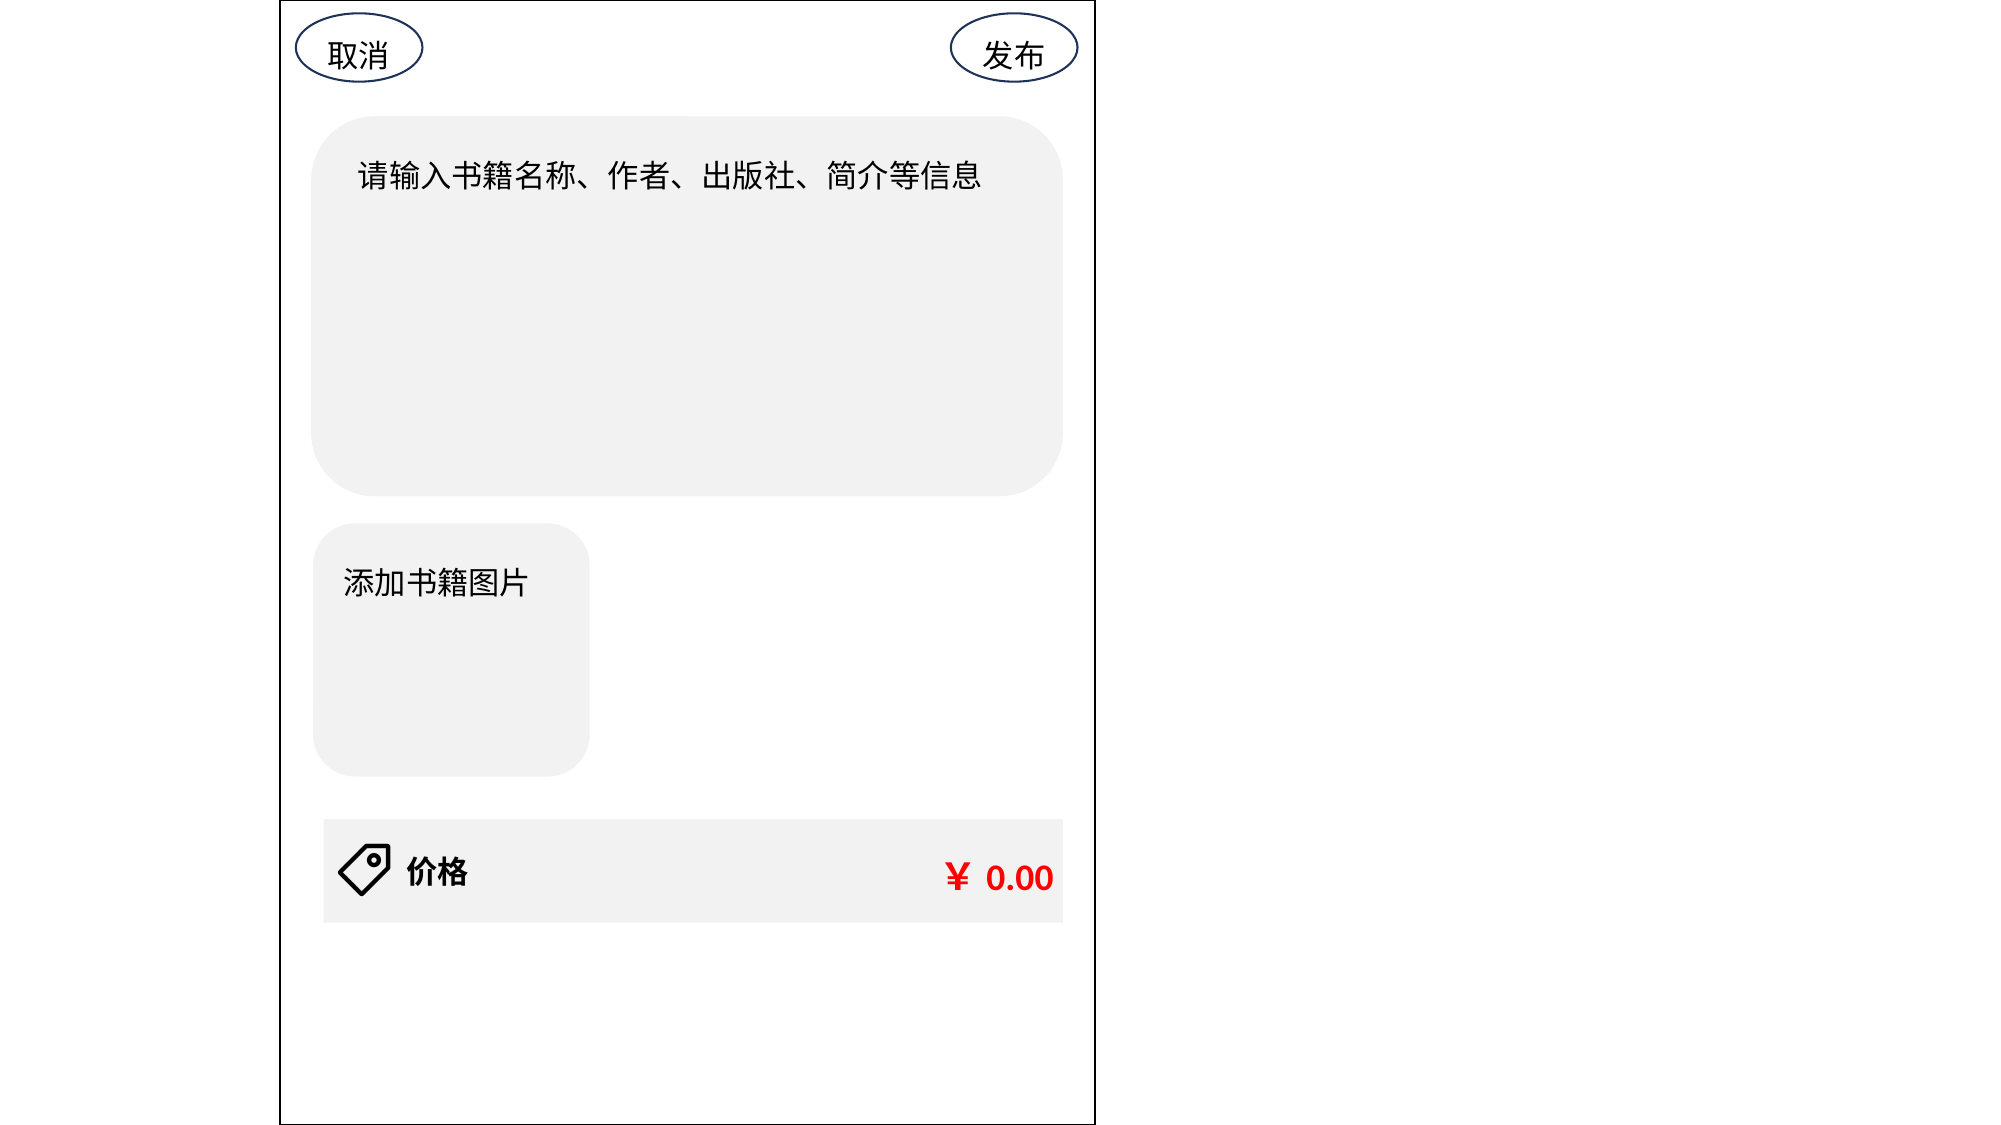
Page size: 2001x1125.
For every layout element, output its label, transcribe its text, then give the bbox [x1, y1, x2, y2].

picture [328, 834, 400, 905]
text_box [949, 12, 1068, 72]
text_box ￥0.00 [925, 845, 1628, 980]
text_box [323, 818, 1064, 924]
text_box 取消 [312, 28, 424, 82]
text_box 请输入书籍名称、作者、出版社、简介等信息 [342, 148, 1046, 239]
text_box [311, 522, 591, 778]
text_box [310, 115, 1064, 498]
text_box 发布 [967, 28, 1079, 82]
text_box 添加书籍图片 [328, 555, 1032, 609]
text_box [294, 12, 413, 72]
text_box [279, 0, 1096, 1125]
text_box 价格 [391, 845, 925, 935]
